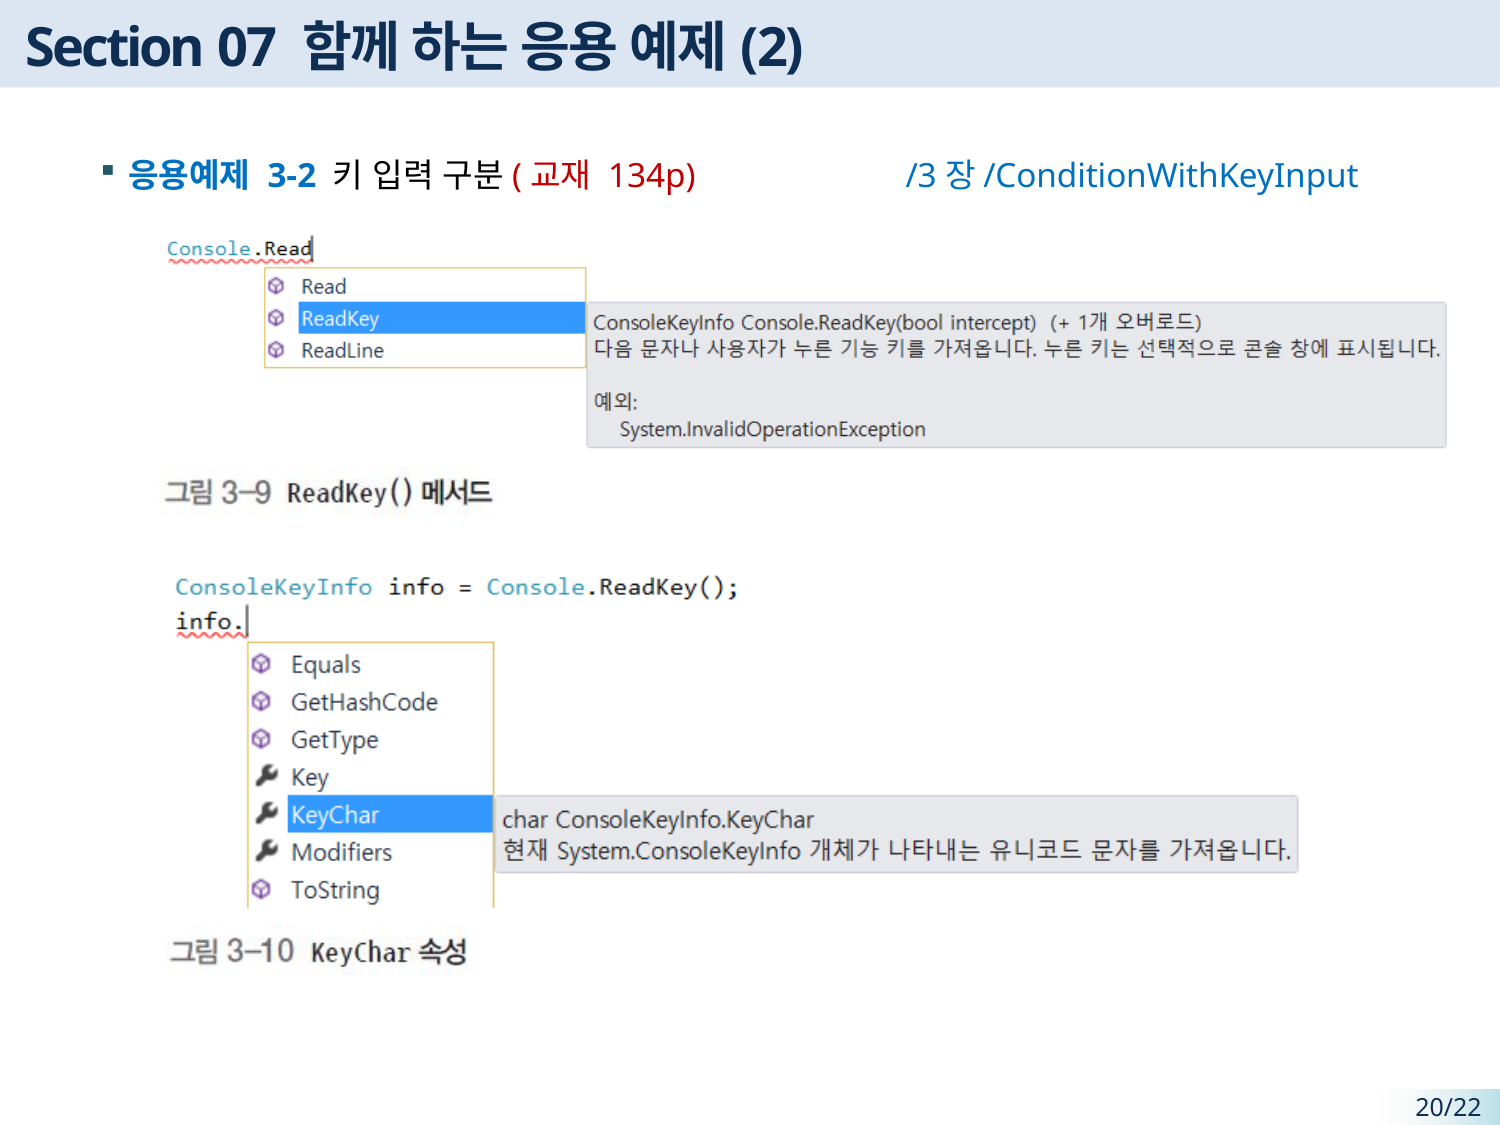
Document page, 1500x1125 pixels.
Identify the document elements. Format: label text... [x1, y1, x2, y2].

picture [159, 229, 1459, 460]
picture [159, 466, 499, 517]
picture [166, 562, 1313, 909]
list 응용예제 3-2 키 입력 구분(교재 134p) /3장/ConditionWithKeyInput [10, 126, 1481, 1057]
picture [166, 924, 472, 975]
title Section 07 함께 하는 응용 예제(2) [10, 5, 1288, 84]
